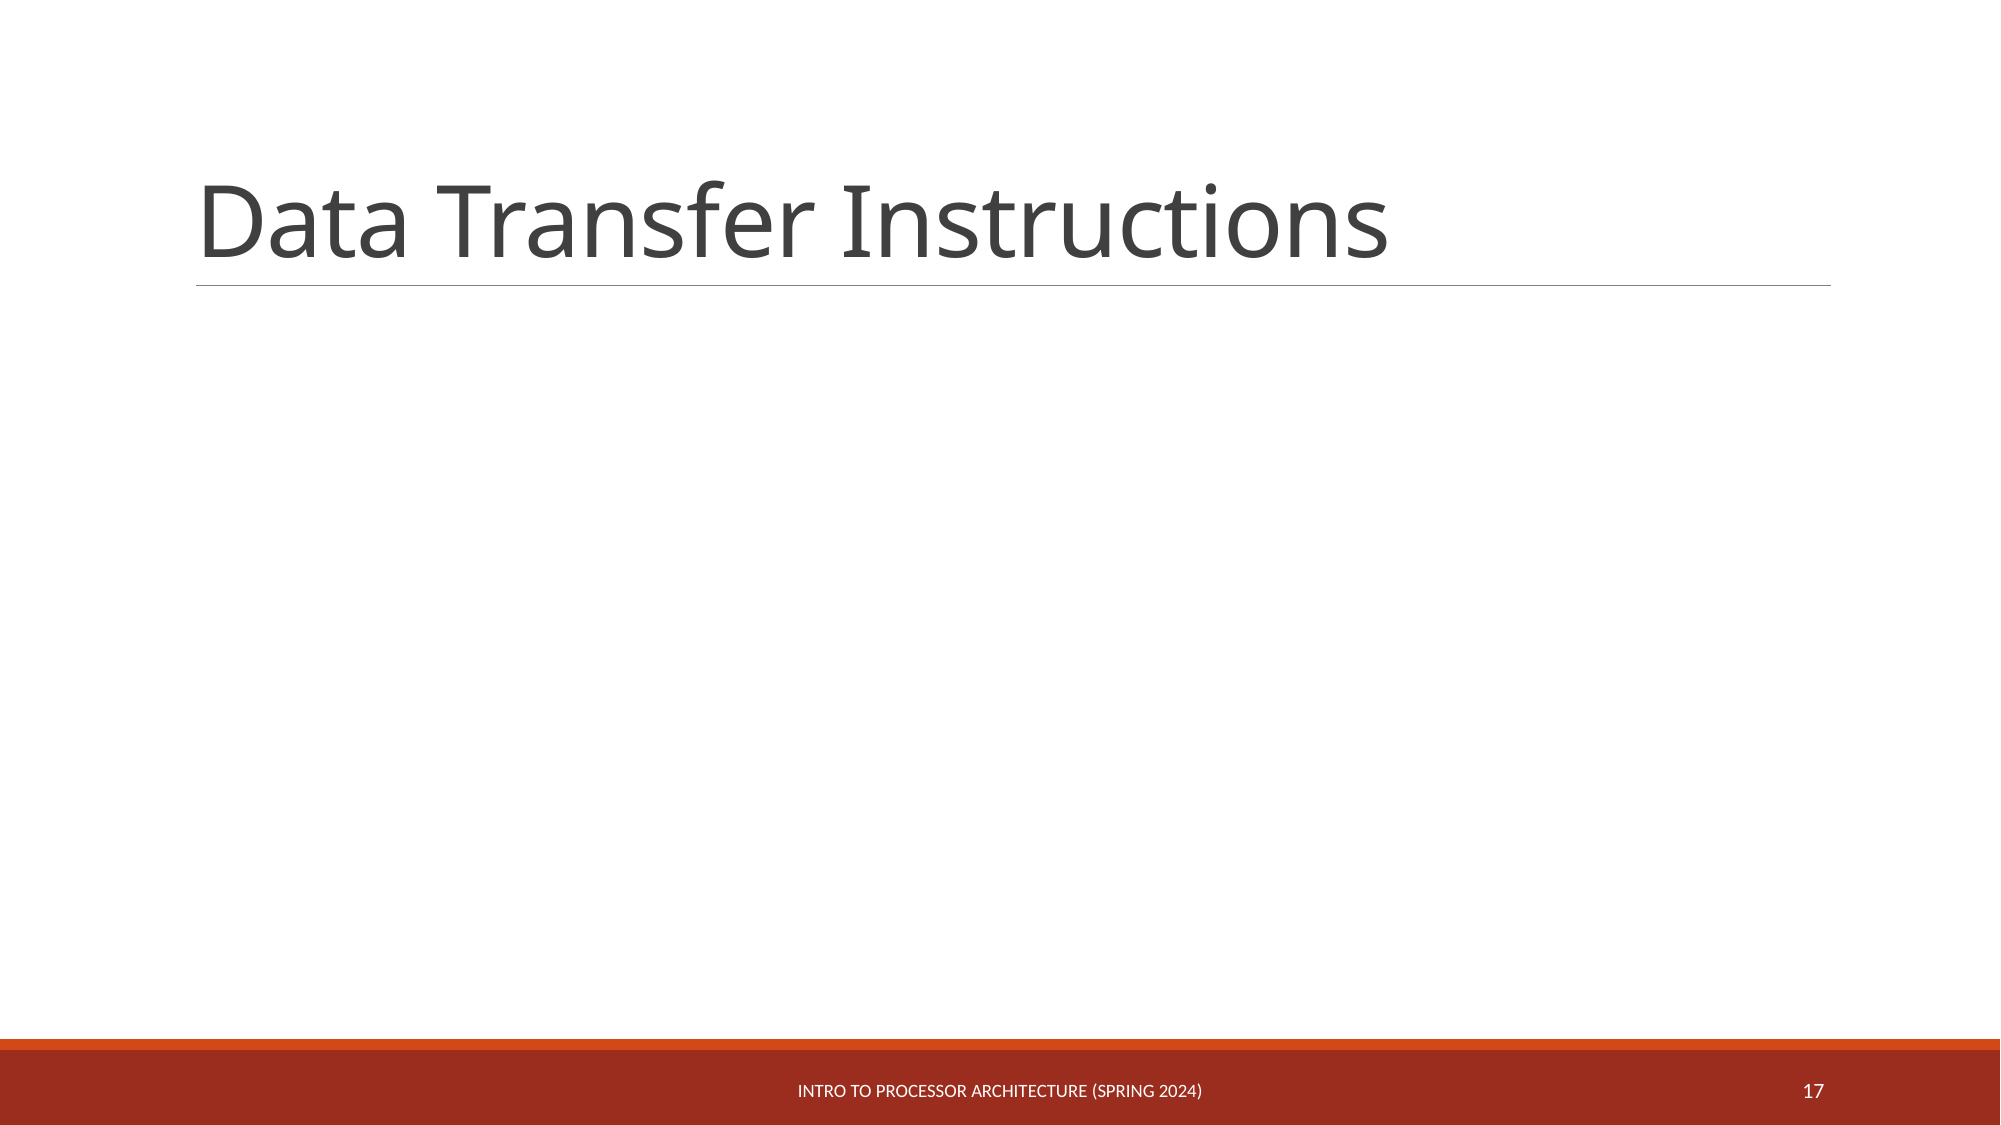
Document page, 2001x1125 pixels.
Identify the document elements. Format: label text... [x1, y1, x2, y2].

slide_number 17 [1624, 1059, 1840, 1120]
footer Intro to Processor Architecture (Spring 2024) [604, 1059, 1396, 1120]
title Data Transfer Instructions [180, 47, 1830, 285]
